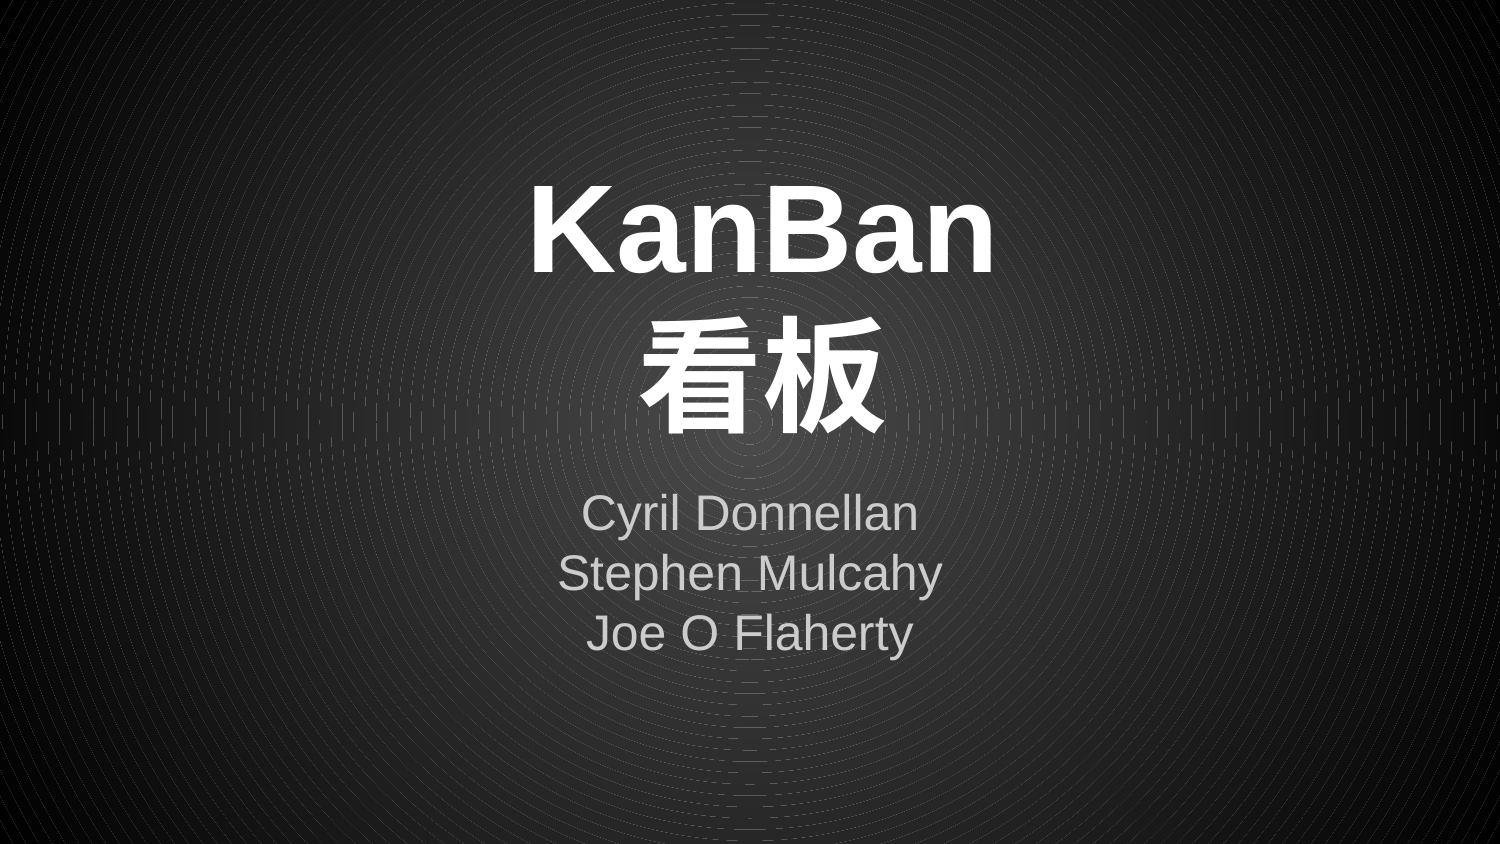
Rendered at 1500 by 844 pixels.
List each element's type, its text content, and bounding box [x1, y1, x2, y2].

subtitle Cyril Donnellan Stephen Mulcahy Joe O Flaherty [112, 465, 1388, 720]
title KanBan 看板 [125, 192, 1400, 463]
